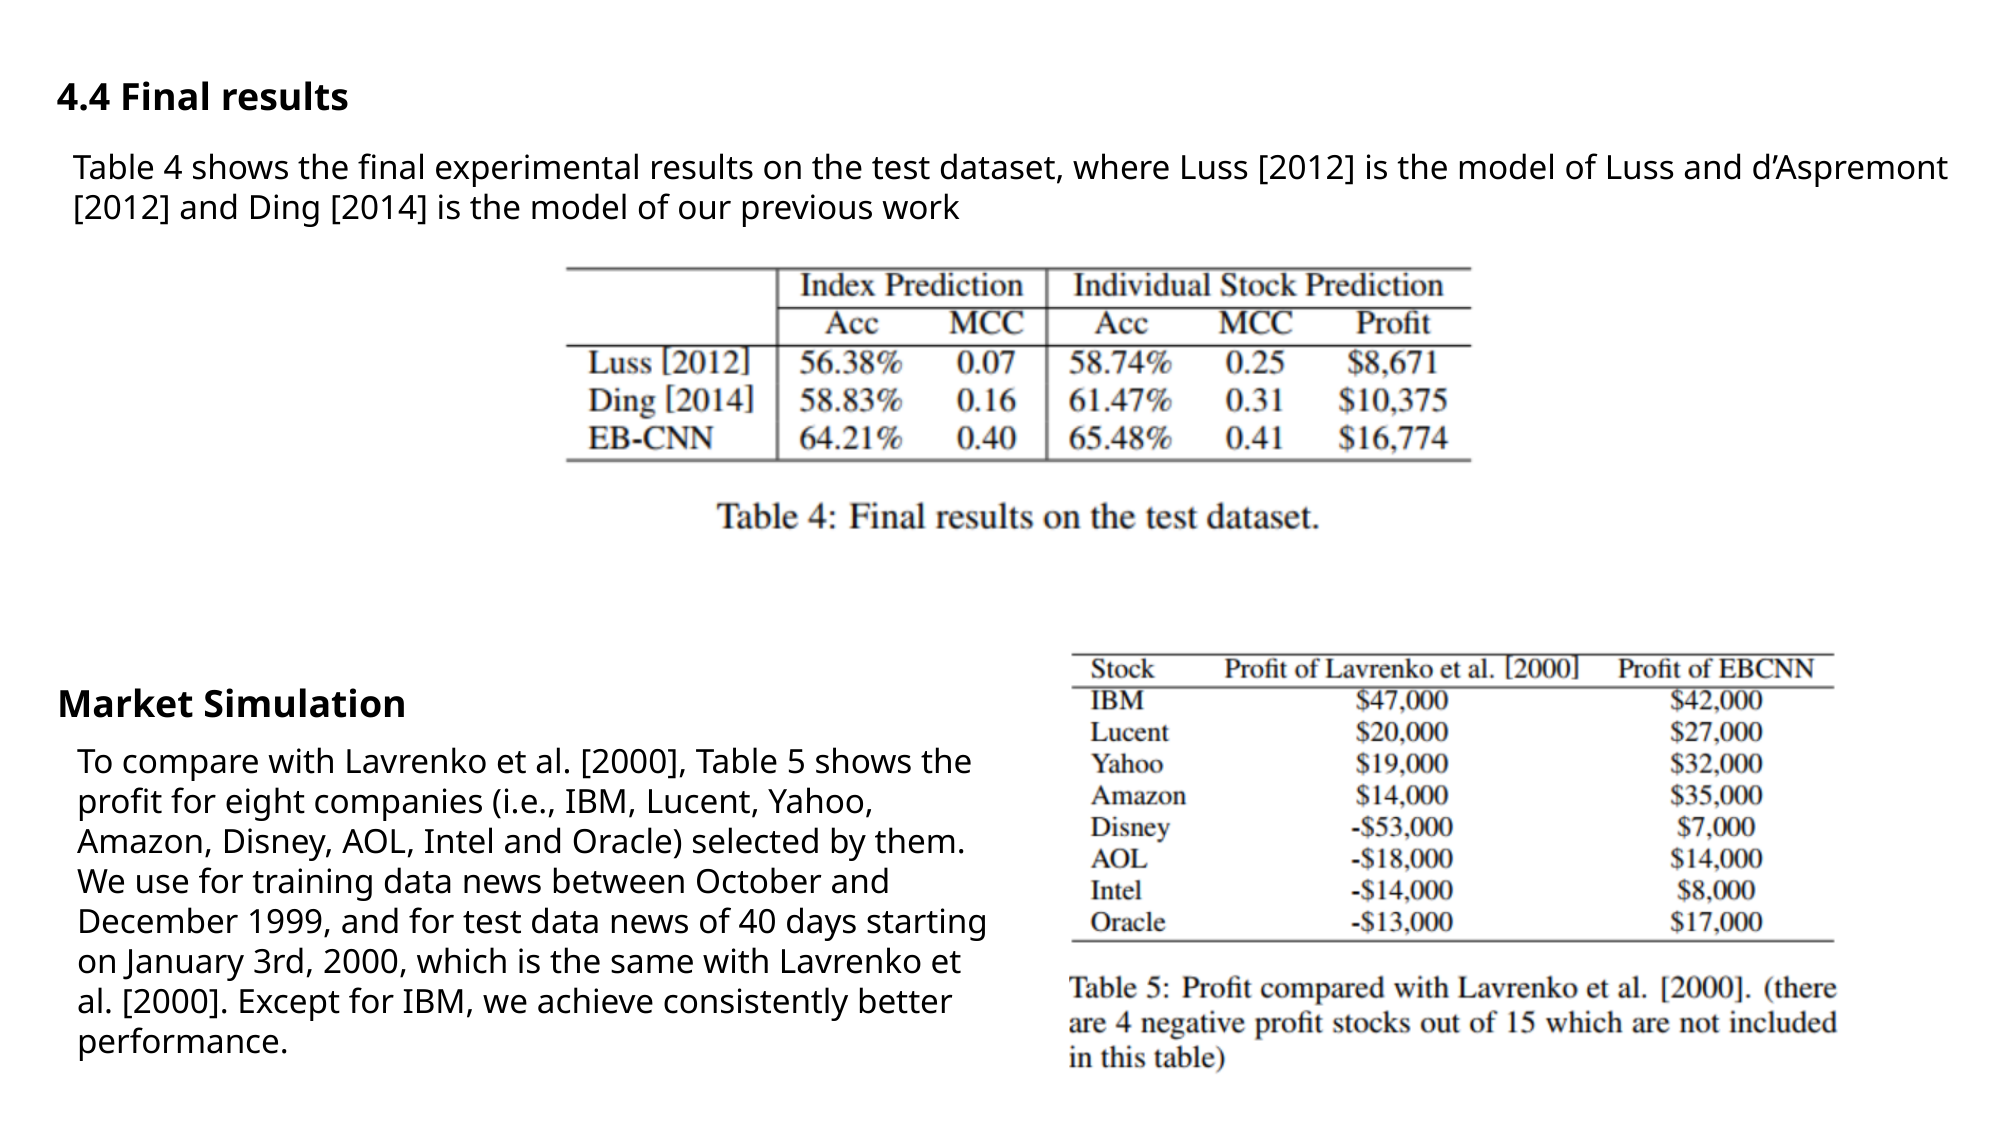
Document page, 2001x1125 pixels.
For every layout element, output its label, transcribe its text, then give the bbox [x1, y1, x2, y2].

picture [1069, 627, 1856, 1082]
text_box 4.4 Final results [42, 65, 1226, 126]
text_box To compare with Lavrenko et al. [2000], Table 5 shows the profit for eight companies (i.e., IBM, Lucent, Yahoo, Amazon, Disney, AOL, Intel and Oracle) selected by them. We use for training data news between October and December 1999, and for test data news of 40 days starting on January 3rd, 2000, which is the same with Lavrenko et al. [2000]. Except for IBM, we achieve consistently better performance. [62, 732, 1017, 1068]
picture [553, 229, 1480, 548]
text_box Table 4 shows the final experimental results on the test dataset, where Luss [2012] is the model of Luss and d’Aspremont [2012] and Ding [2014] is the model of our previous work [58, 138, 1976, 234]
text_box Market Simulation [42, 672, 1069, 733]
